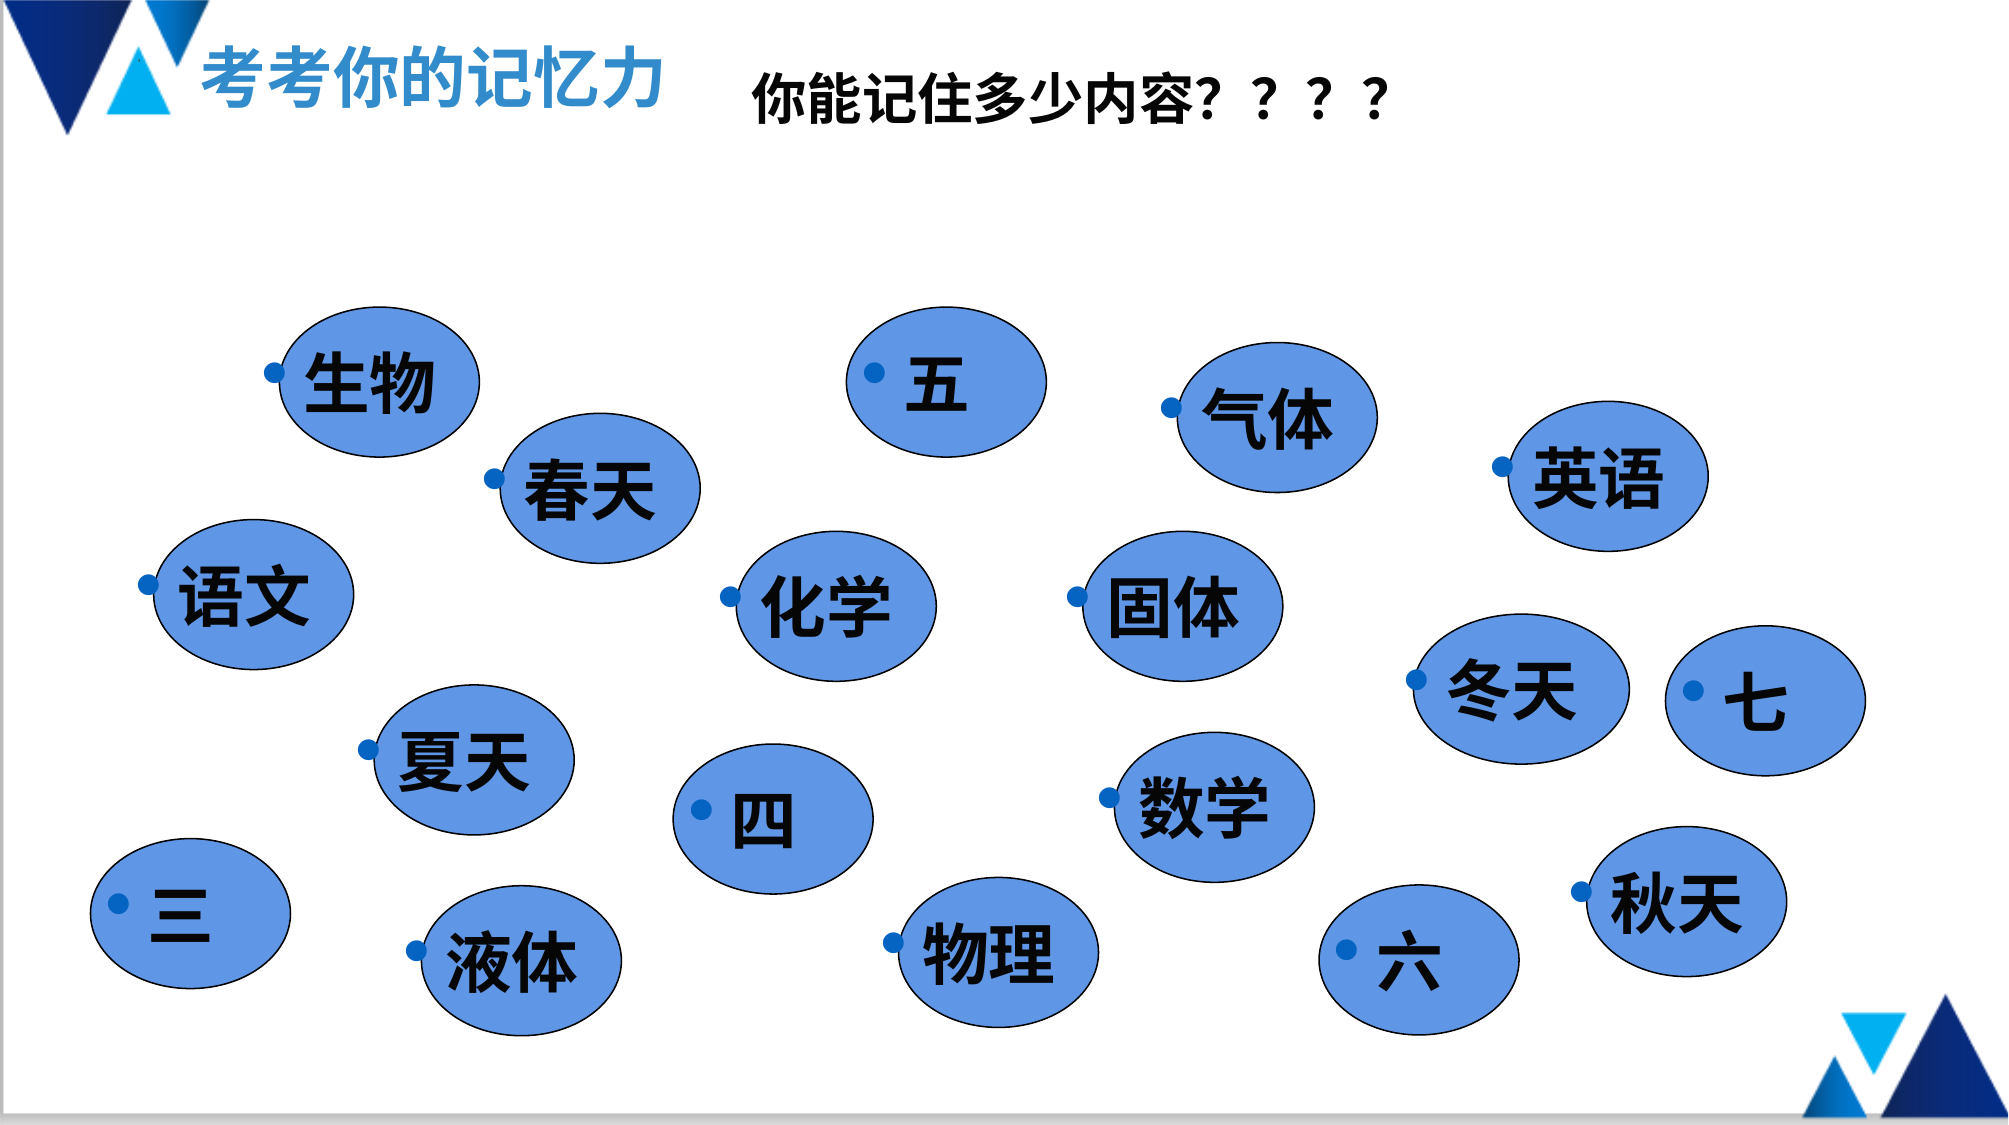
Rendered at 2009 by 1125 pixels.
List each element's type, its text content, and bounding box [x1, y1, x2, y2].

text_box 数学 [1114, 732, 1315, 883]
text_box 六 [1319, 884, 1520, 1035]
text_box 生物 [279, 307, 480, 458]
text_box 考考你的记忆力 [153, 28, 713, 124]
text_box 气体 [1177, 342, 1378, 493]
text_box 五 [846, 307, 1047, 458]
text_box 春天 [500, 413, 701, 564]
text_box 固体 [1082, 531, 1283, 682]
picture [0, 0, 2009, 1125]
text_box 秋天 [1586, 826, 1787, 977]
text_box 夏天 [374, 684, 575, 835]
text_box 冬天 [1413, 614, 1630, 765]
text_box 四 [673, 744, 874, 895]
text_box 七 [1665, 625, 1866, 776]
text_box 英语 [1508, 401, 1709, 552]
text_box 你能记住多少内容？？？？ [736, 23, 1550, 139]
text_box 物理 [898, 877, 1099, 1028]
text_box 液体 [421, 885, 622, 1036]
text_box 三 [90, 838, 291, 989]
text_box 语文 [153, 519, 354, 670]
text_box 化学 [736, 531, 937, 682]
